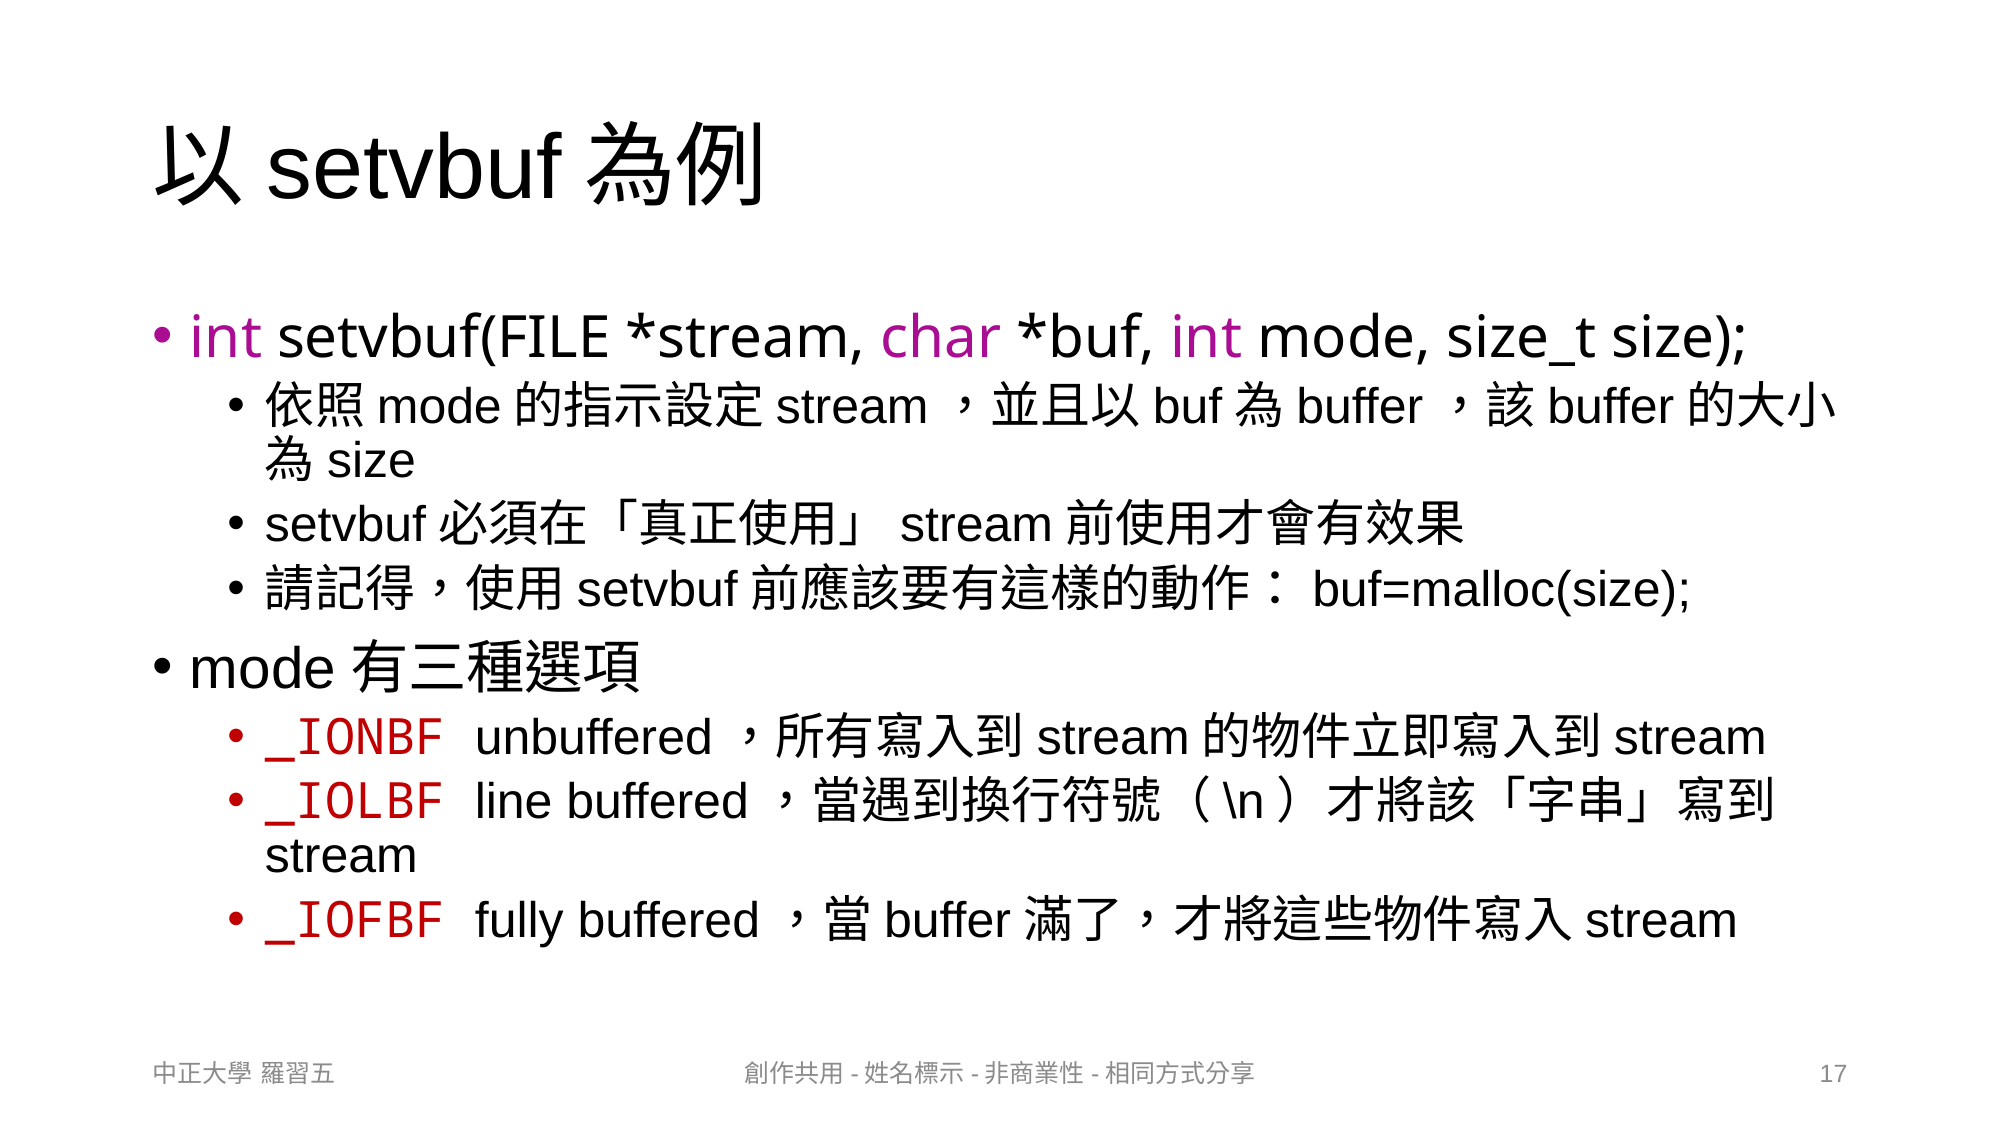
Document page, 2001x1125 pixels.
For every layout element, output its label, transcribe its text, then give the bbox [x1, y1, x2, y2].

title 以setvbuf為例 [137, 59, 1863, 278]
slide_number 17 [1412, 1042, 1863, 1103]
footer 創作共用-姓名標示-非商業性-相同方式分享 [662, 1042, 1338, 1103]
list int setvbuf(FILE *stream, char *buf, int mode, size_t size); 依照mode的指示設定stream，並且以buf為buffer，該buffer的大小為size setvbuf必須在「真正使用」stream前使用才會有效果 請記得，使用setvbuf前應該要有這樣的動作：buf=malloc(size); mode有三種選項 _IONBF unbuffered，所有寫入到stream的物件立即寫入到stream _IOLBF line buffered，當遇到換行符號（\n）才將該「字串」寫到stream _IOFBF fully buffered，當buffer滿了，才將這些物件寫入stream [137, 299, 1882, 1014]
slide_number 中正大學 羅習五 [137, 1042, 588, 1103]
